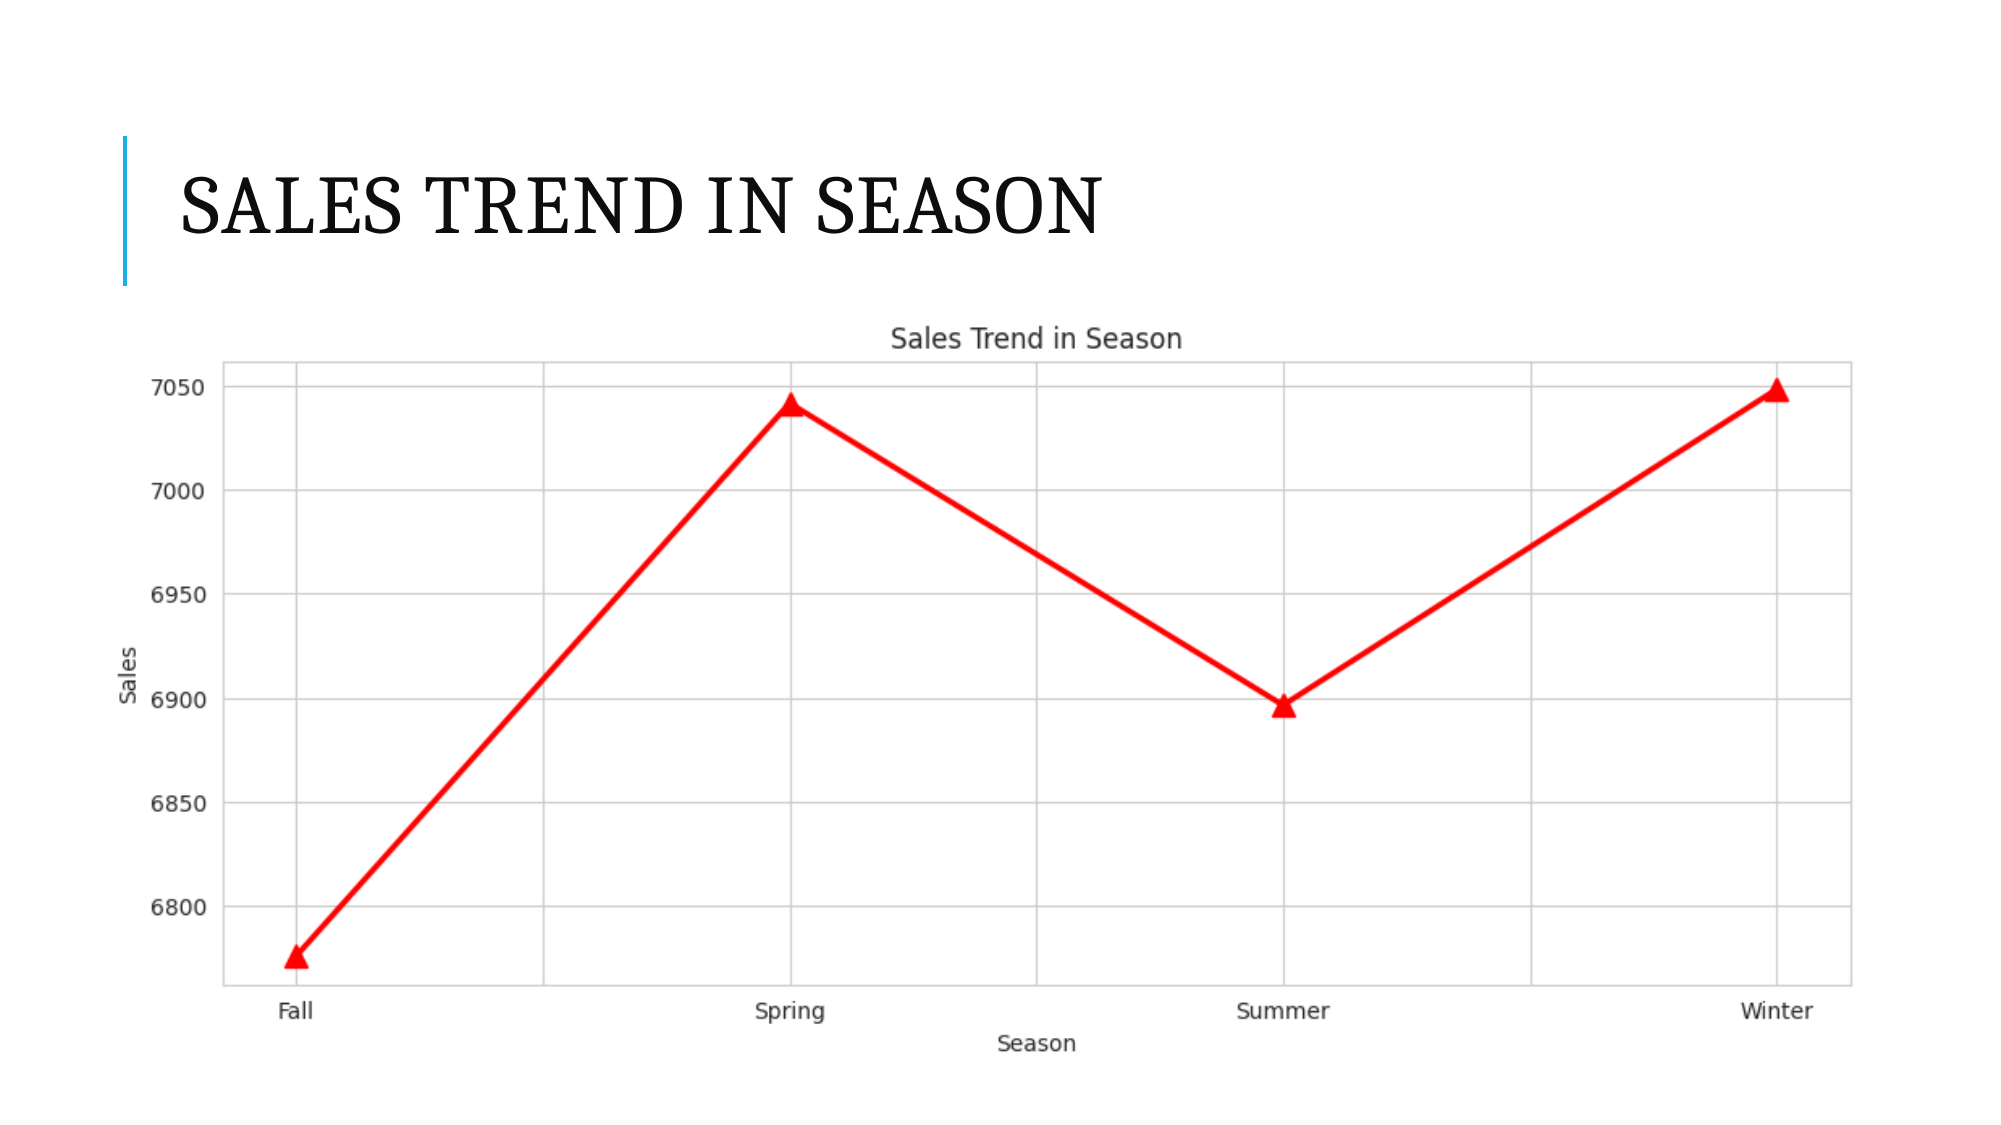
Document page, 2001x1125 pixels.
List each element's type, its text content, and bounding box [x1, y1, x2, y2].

picture [102, 310, 1868, 1071]
title Sales Trend in Season [168, 152, 1763, 268]
